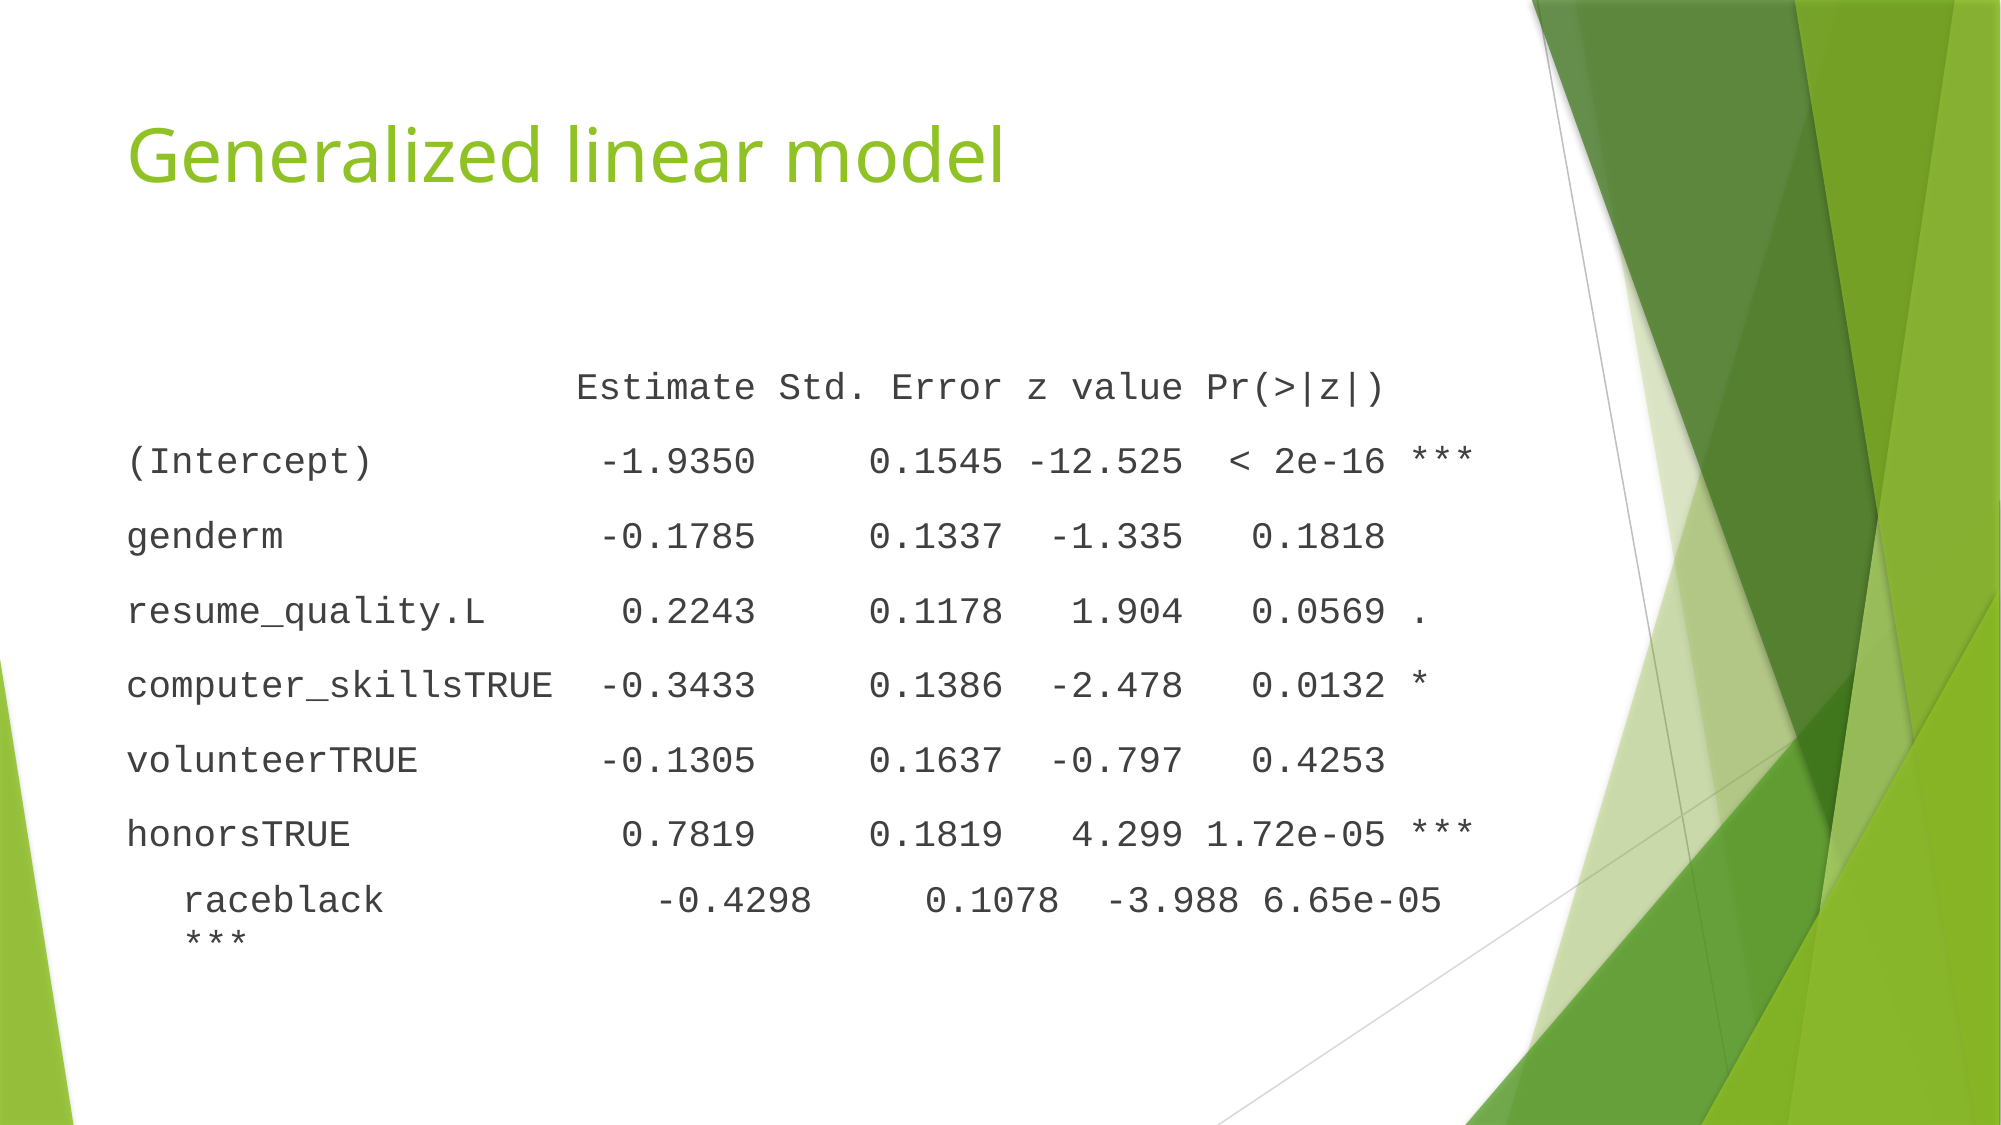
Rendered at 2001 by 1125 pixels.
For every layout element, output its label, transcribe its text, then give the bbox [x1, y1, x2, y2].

title Generalized linear model [111, 99, 1522, 317]
list Estimate Std. Error z value Pr(>|z|) (Intercept) -1.9350 0.1545 -12.525 < 2e-16 *** genderm -0.1785 0.1337 -1.335 0.1818 resume_quality.L 0.2243 0.1178 1.904 0.0569 . computer_skillsTRUE -0.3433 0.1386 -2.478 0.0132 * volunteerTRUE -0.1305 0.1637 -0.797 0.4253 honorsTRUE 0.7819 0.1819 4.299 1.72e-05 *** raceblack -0.4298 0.1078 -3.988 6.65e-05 *** [111, 354, 1522, 992]
